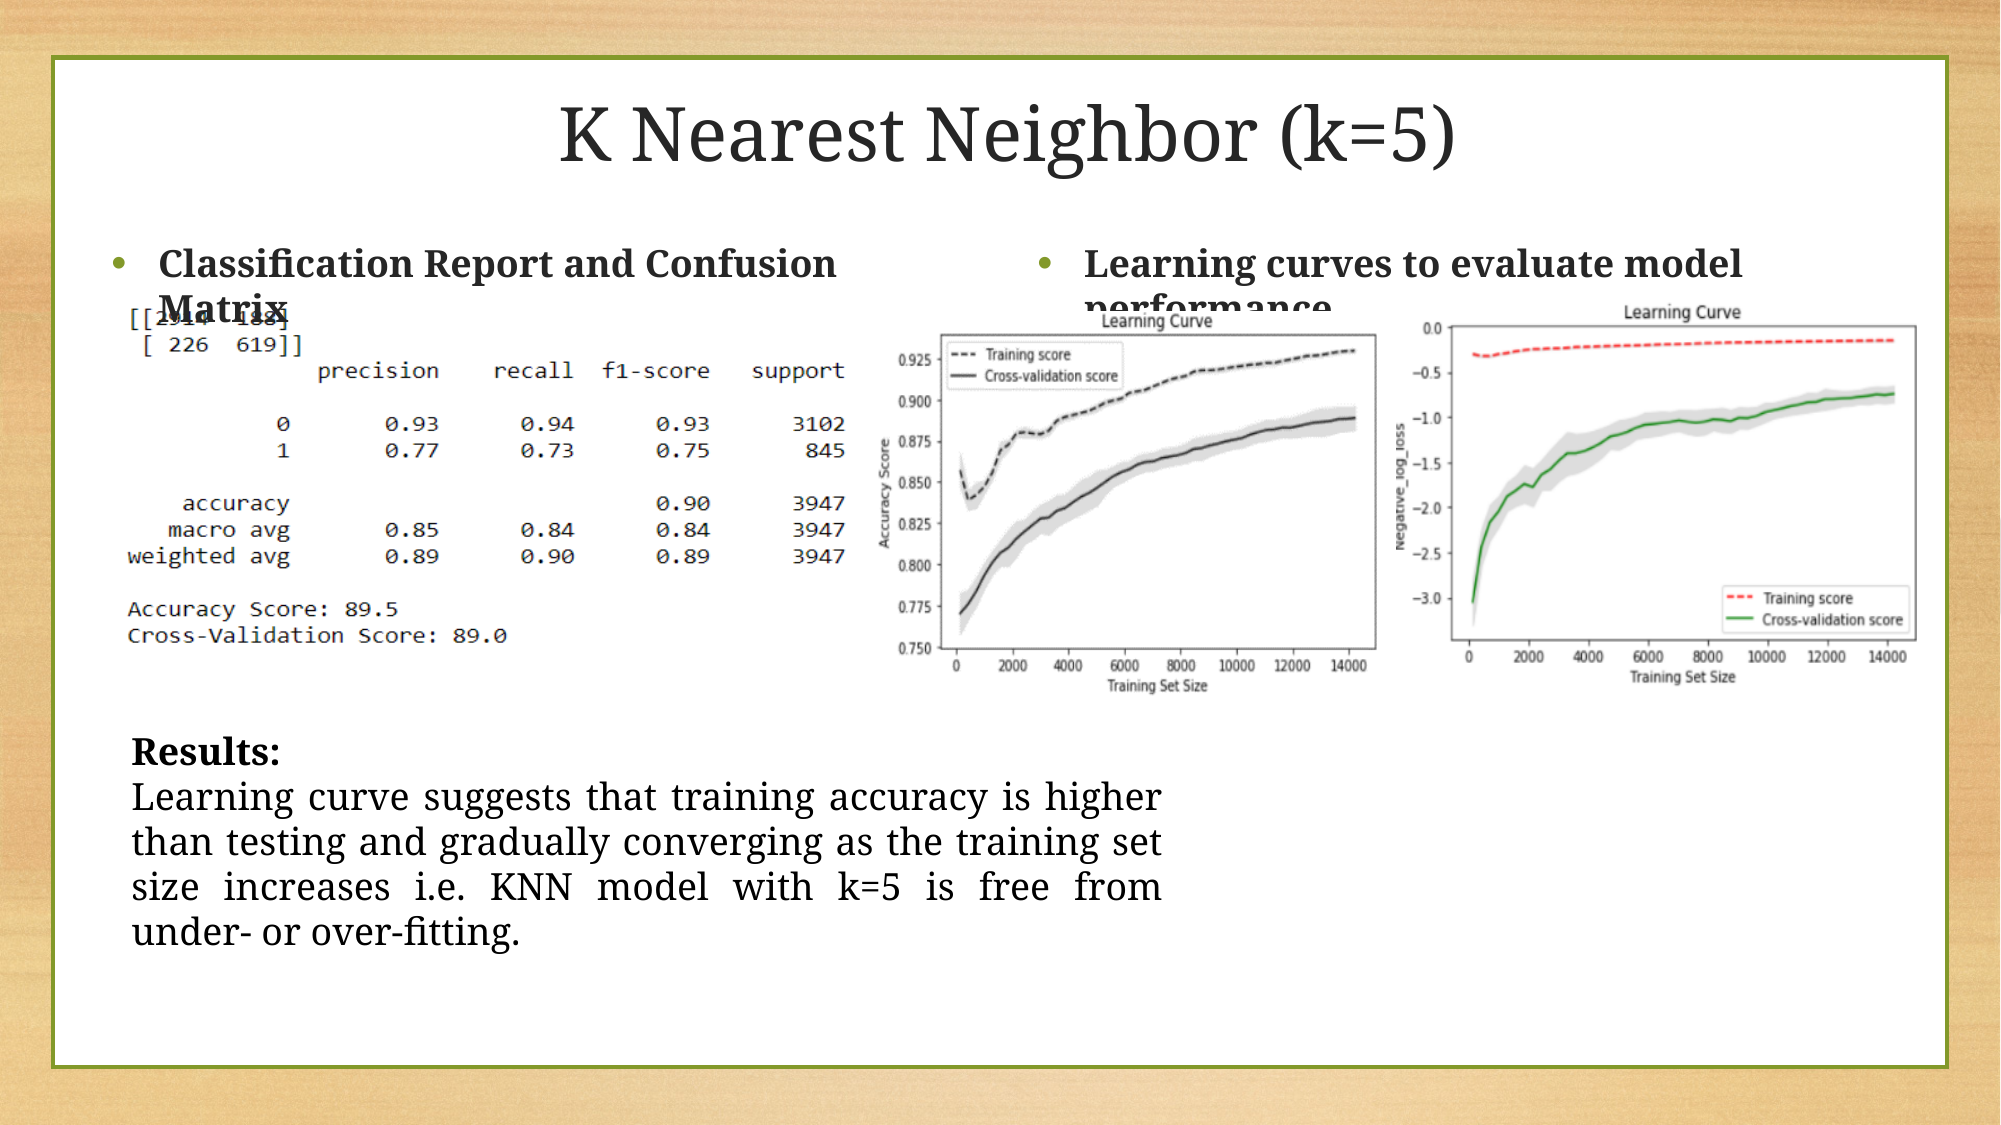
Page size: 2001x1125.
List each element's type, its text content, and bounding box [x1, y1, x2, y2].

text_box Classification Report and Confusion Matrix [96, 232, 871, 338]
list Learning curves to evaluate model performance [1022, 232, 1884, 886]
picture [873, 310, 1387, 698]
text_box [0, 0, 2000, 1125]
text_box Results: Learning curve suggests that training accuracy is higher than testing and gradually converging as the training set size increases i.e. KNN model with k=5 is free from under- or over-fitting. [116, 720, 1179, 960]
text_box [53, 57, 1947, 1068]
picture [1396, 300, 1928, 687]
title K Nearest Neighbor (k=5) [221, 29, 1797, 233]
picture [116, 304, 854, 663]
